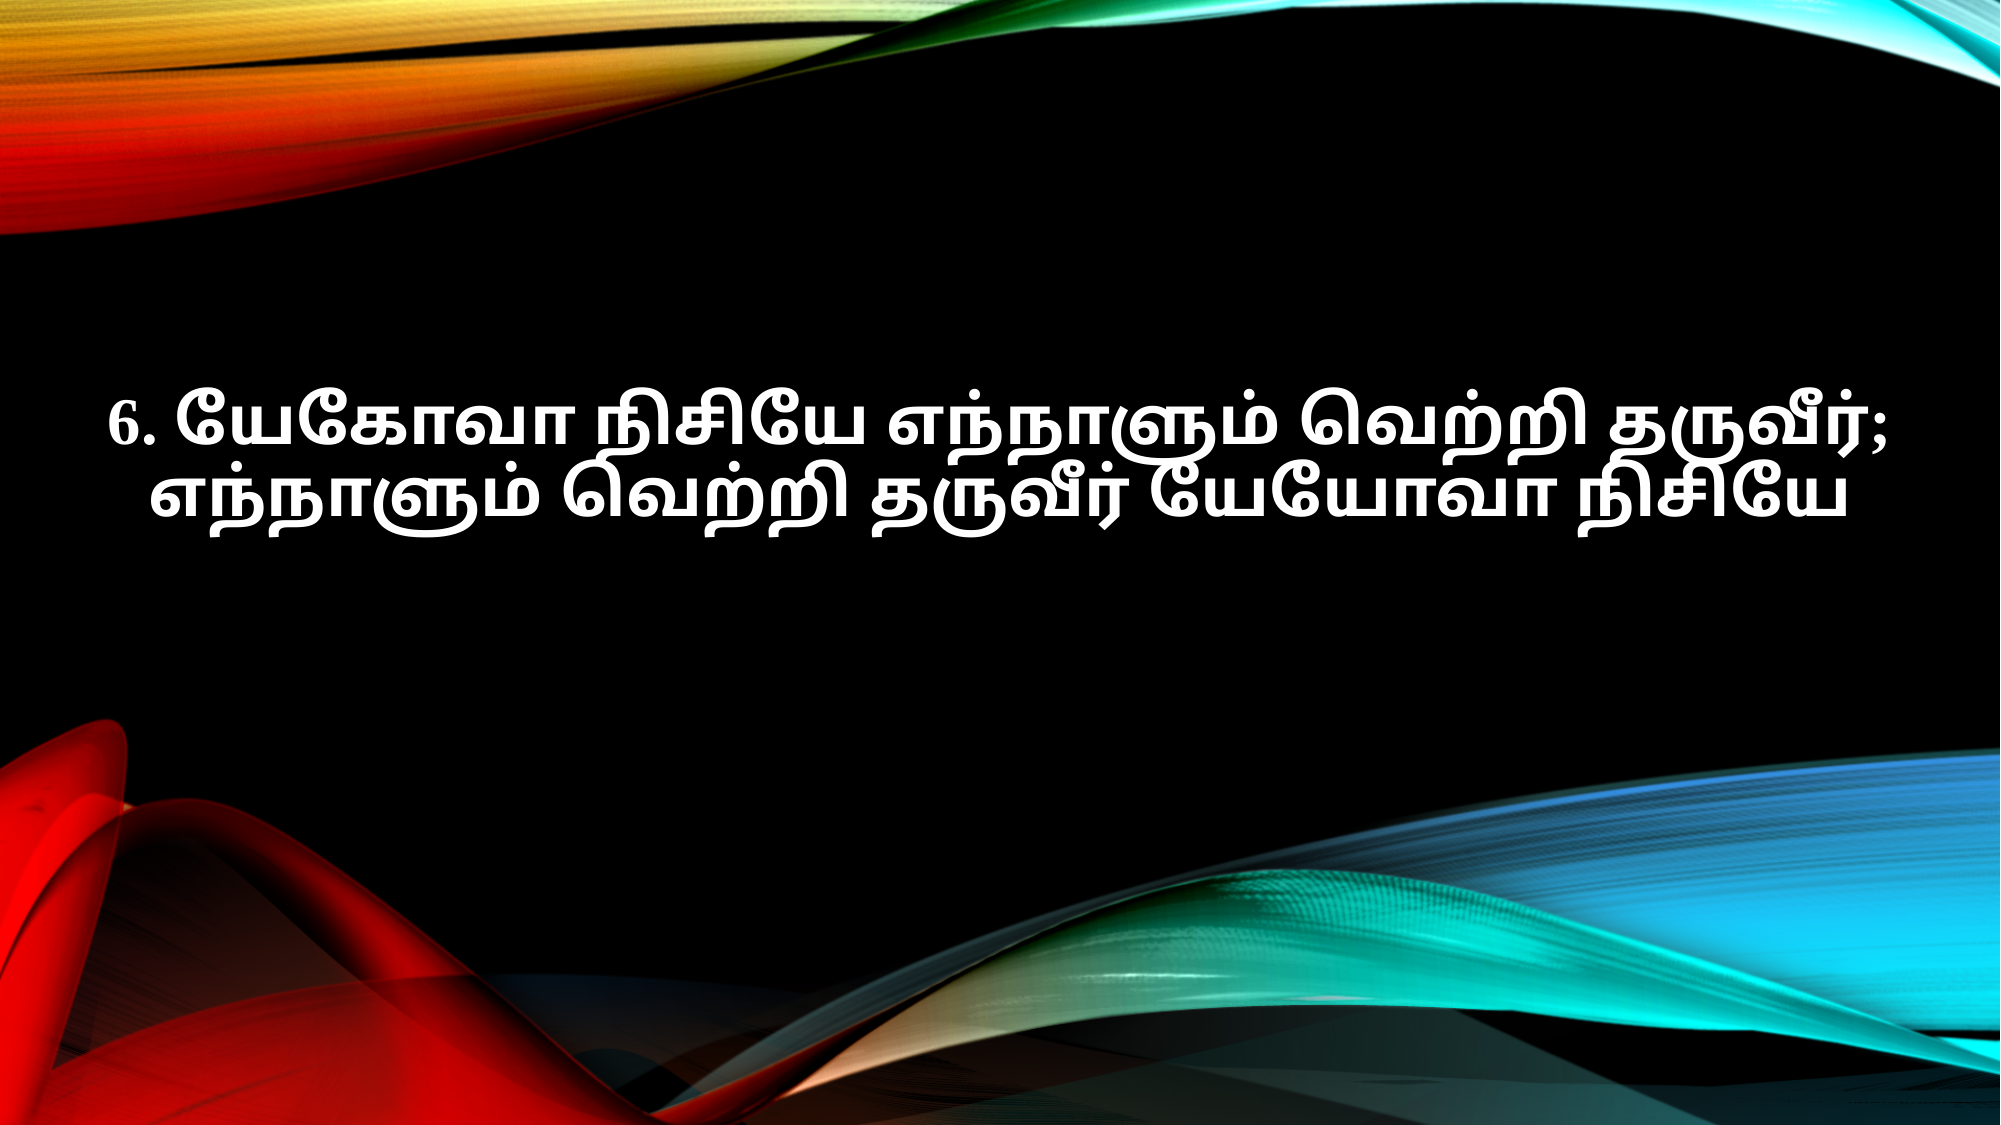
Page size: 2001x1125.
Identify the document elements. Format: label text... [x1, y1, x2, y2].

subtitle 6. யேகோவா நிசியே எந்நாளும் வெற்றி தருவீர்; எந்நாளும் வெற்றி தருவீர் யேயோவா நிசியே [0, 0, 2000, 1125]
